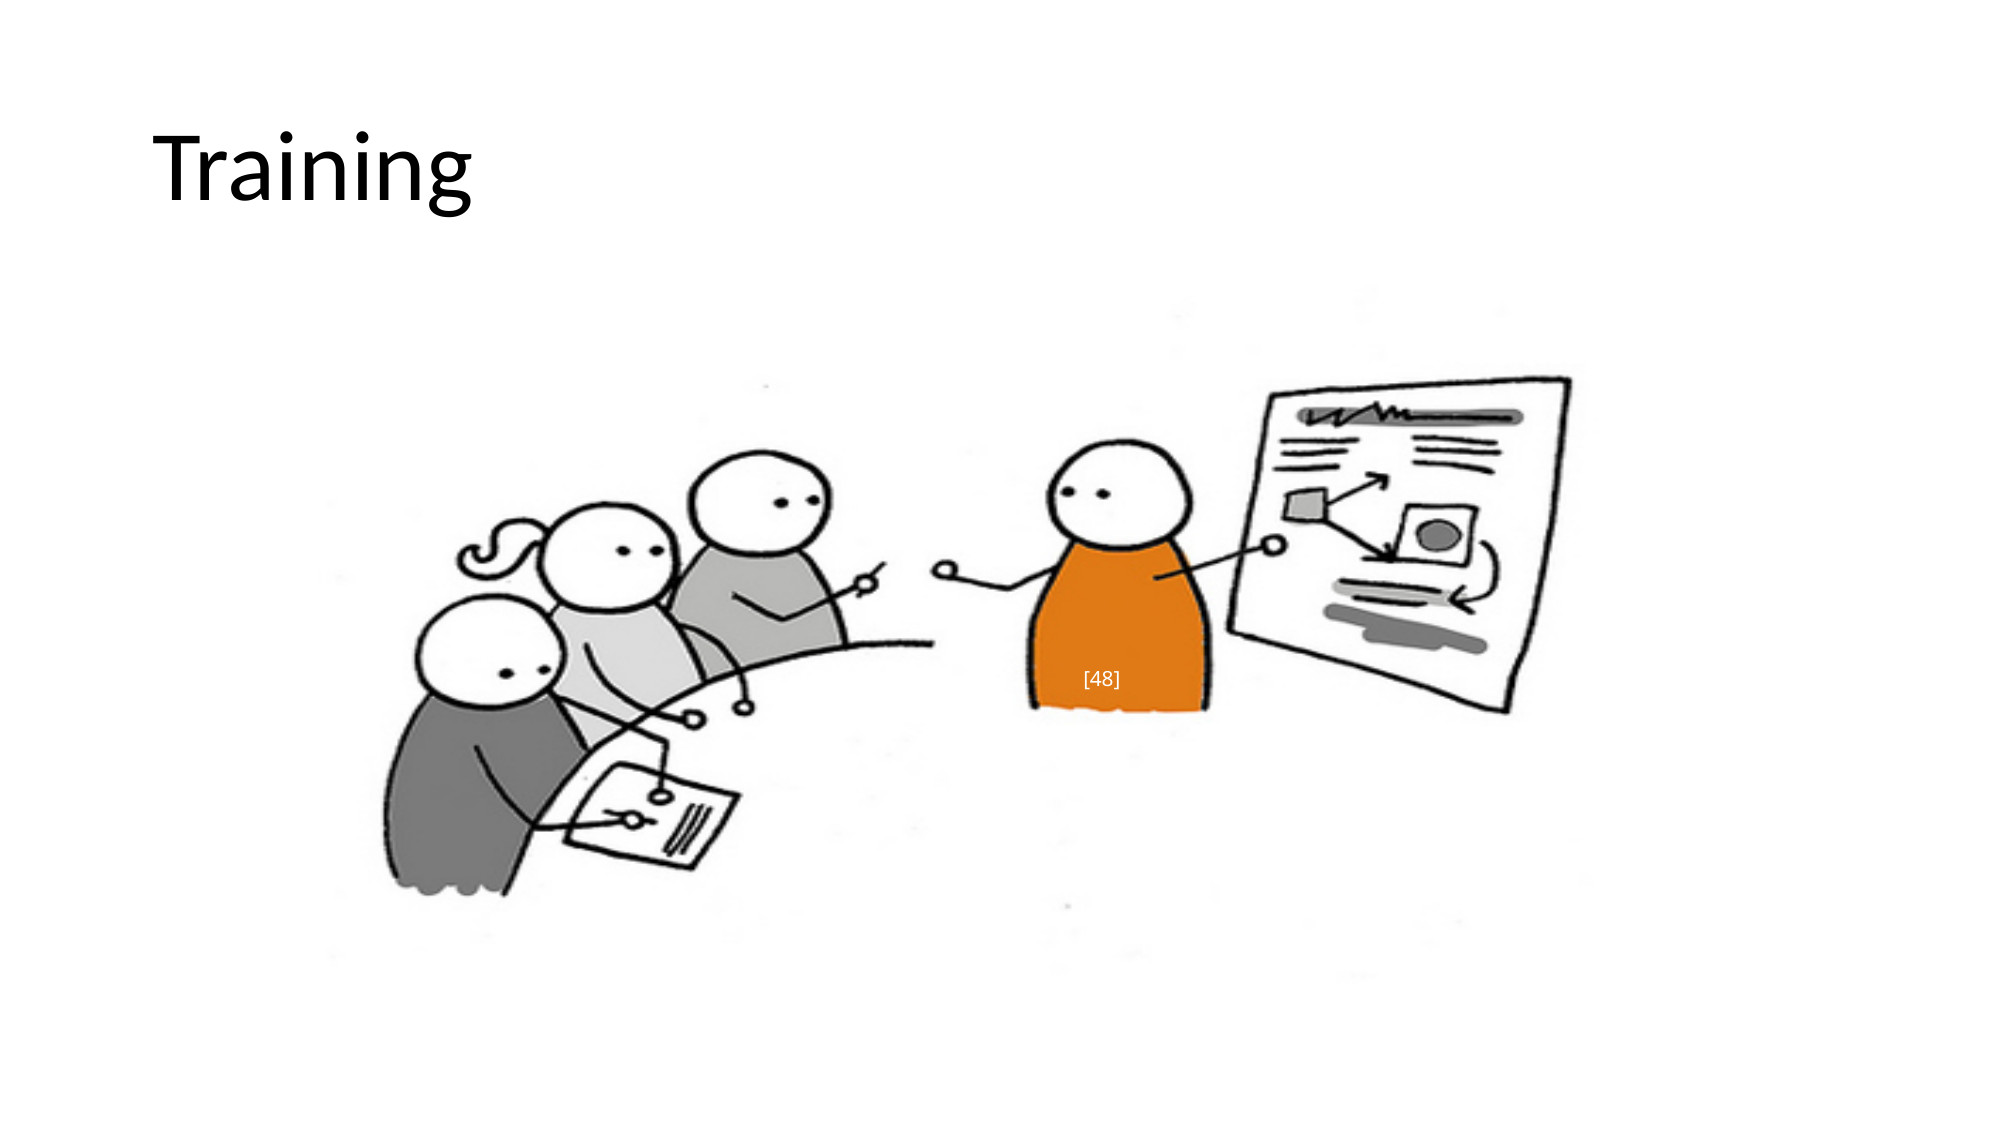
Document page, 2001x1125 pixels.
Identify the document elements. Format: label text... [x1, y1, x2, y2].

title Training [137, 59, 1863, 278]
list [314, 277, 1615, 984]
